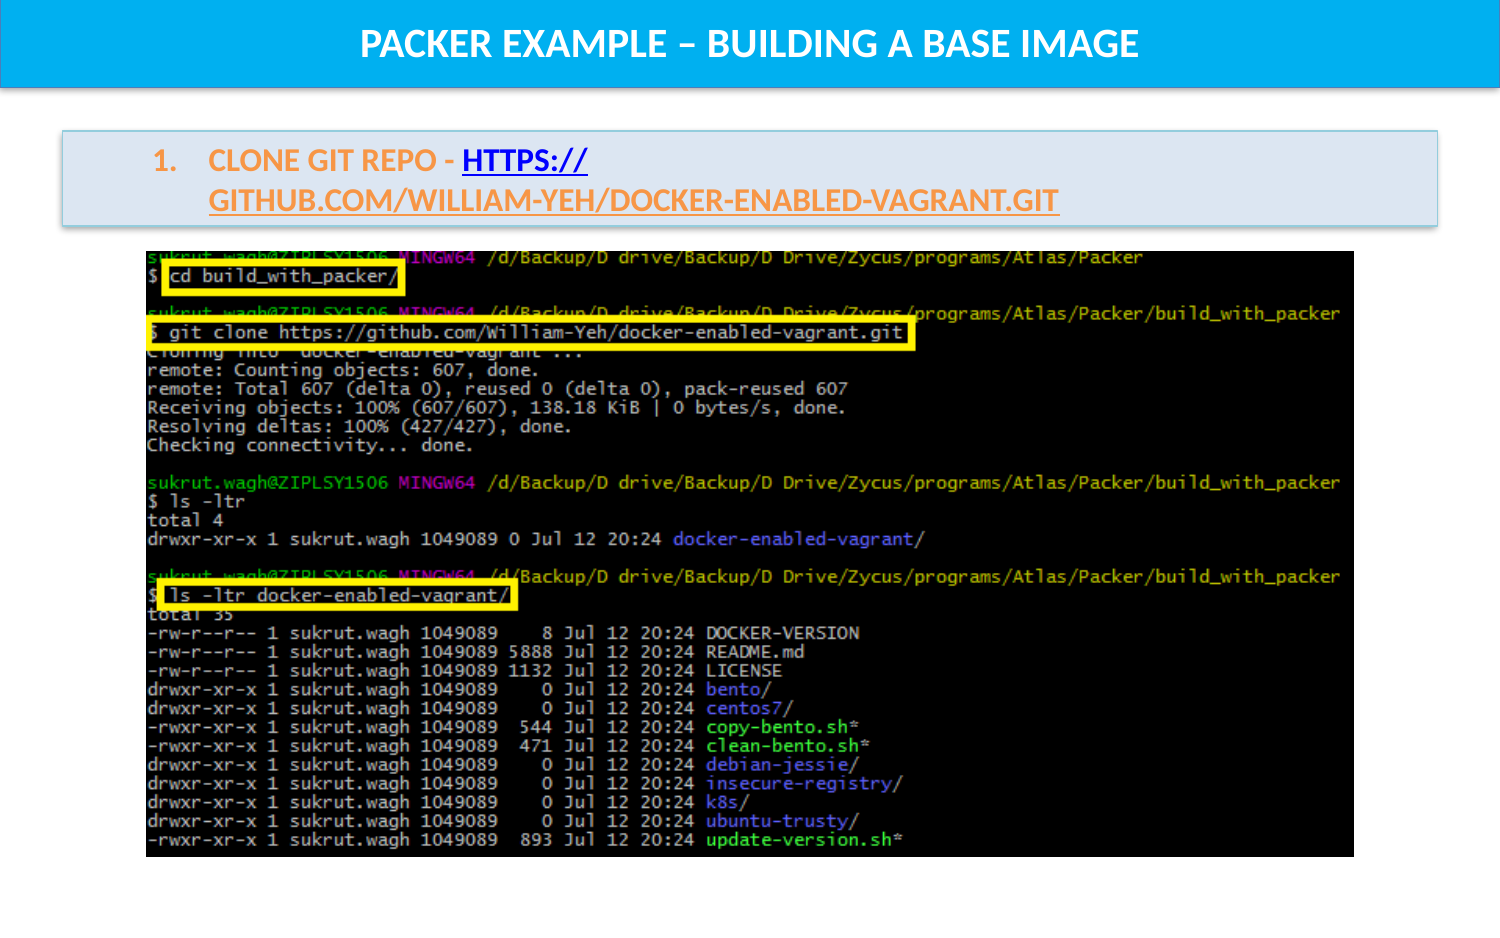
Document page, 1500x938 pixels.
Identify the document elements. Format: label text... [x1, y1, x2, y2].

picture [146, 251, 1354, 857]
text_box Packer example – building a base image [0, 0, 1500, 88]
text_box Clone git repo - https://github.com/William-Yeh/docker-enabled-vagrant.git [62, 130, 1438, 227]
